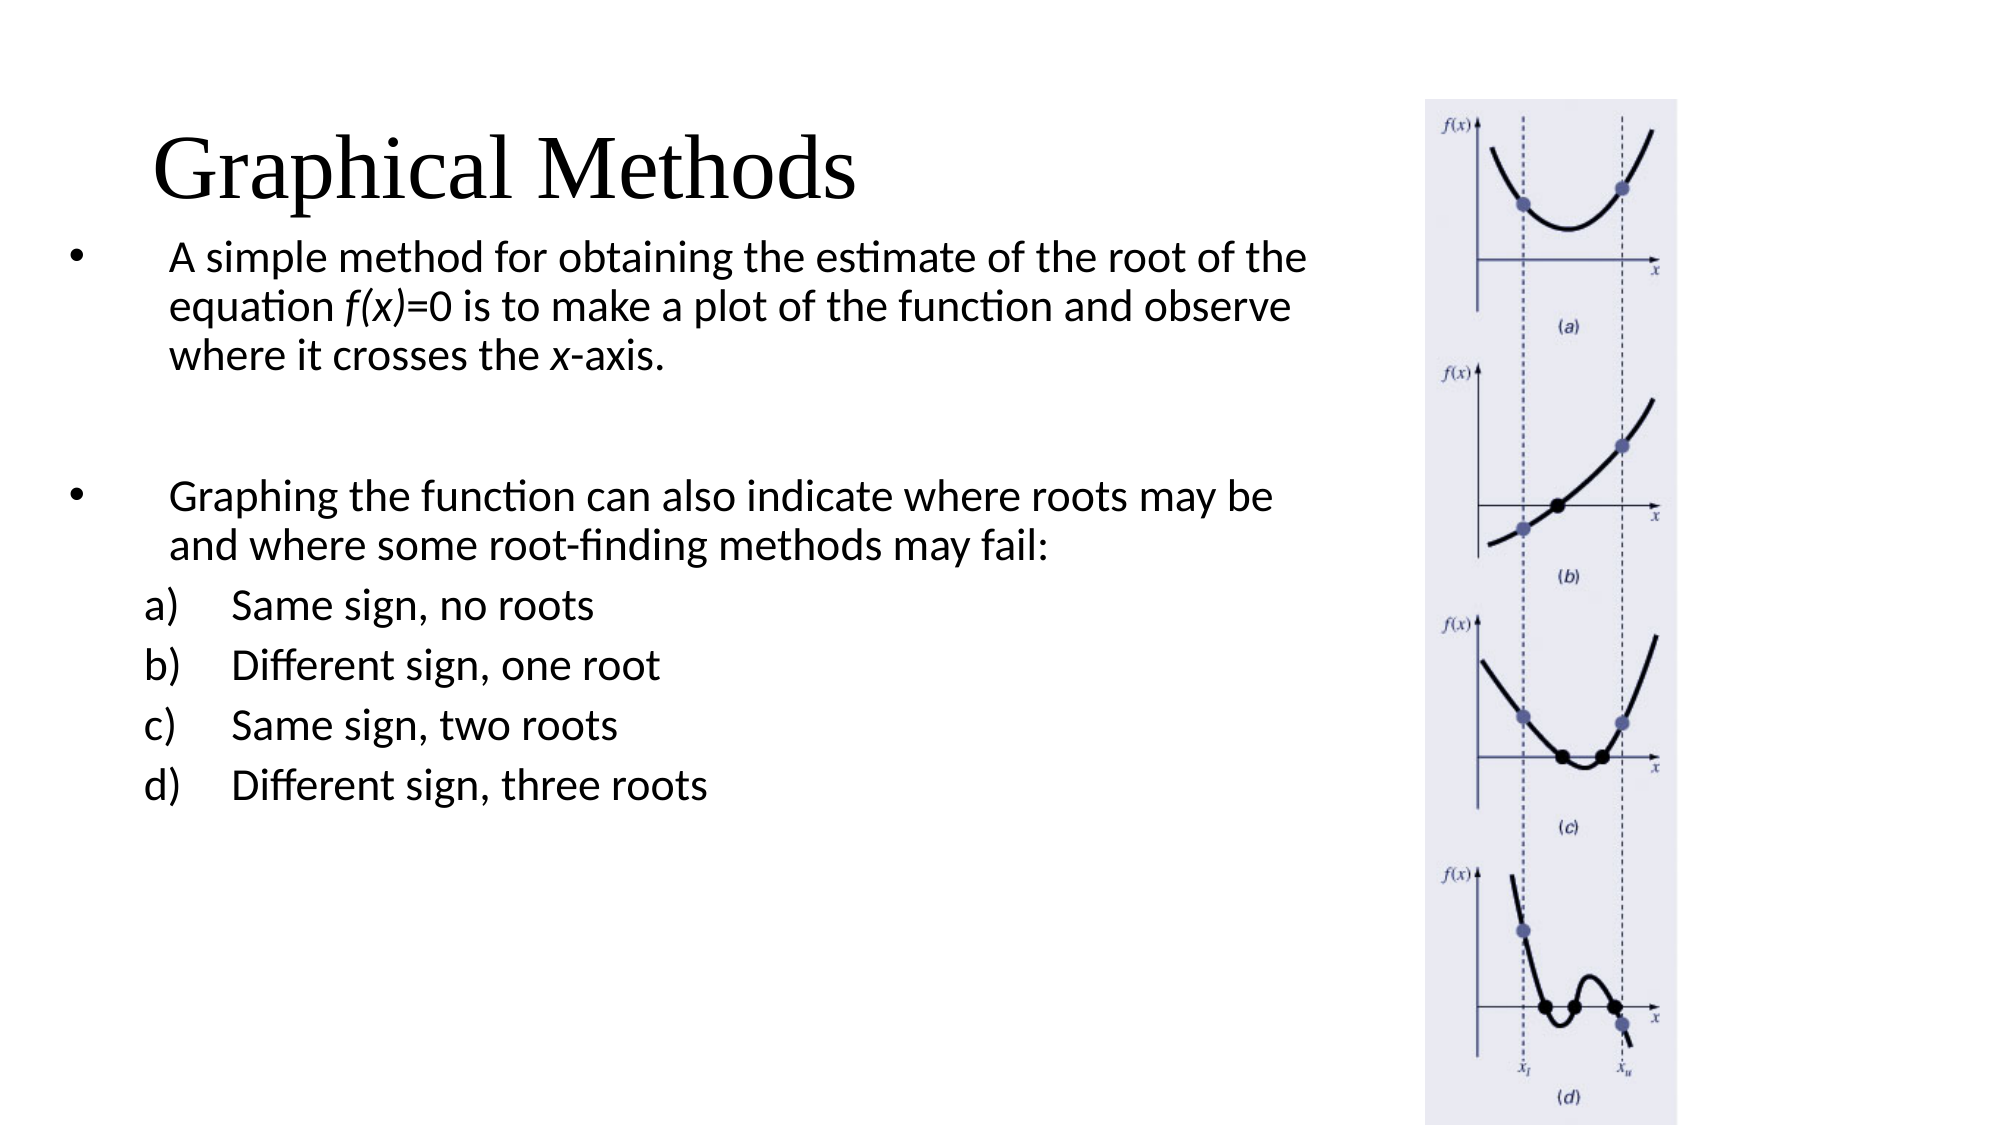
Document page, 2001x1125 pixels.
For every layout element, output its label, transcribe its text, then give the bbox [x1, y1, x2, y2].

picture [1424, 99, 1679, 1125]
title Graphical Methods [137, 59, 1863, 278]
list A simple method for obtaining the estimate of the root of the equation f(x)=0 is to make a plot of the function and observe where it crosses the x-axis. Graphing the function can also indicate where roots may be and where some root-finding methods may fail: Same sign, no roots Different sign, one root Same sign, two roots Different sign, three roots [53, 224, 1325, 1000]
